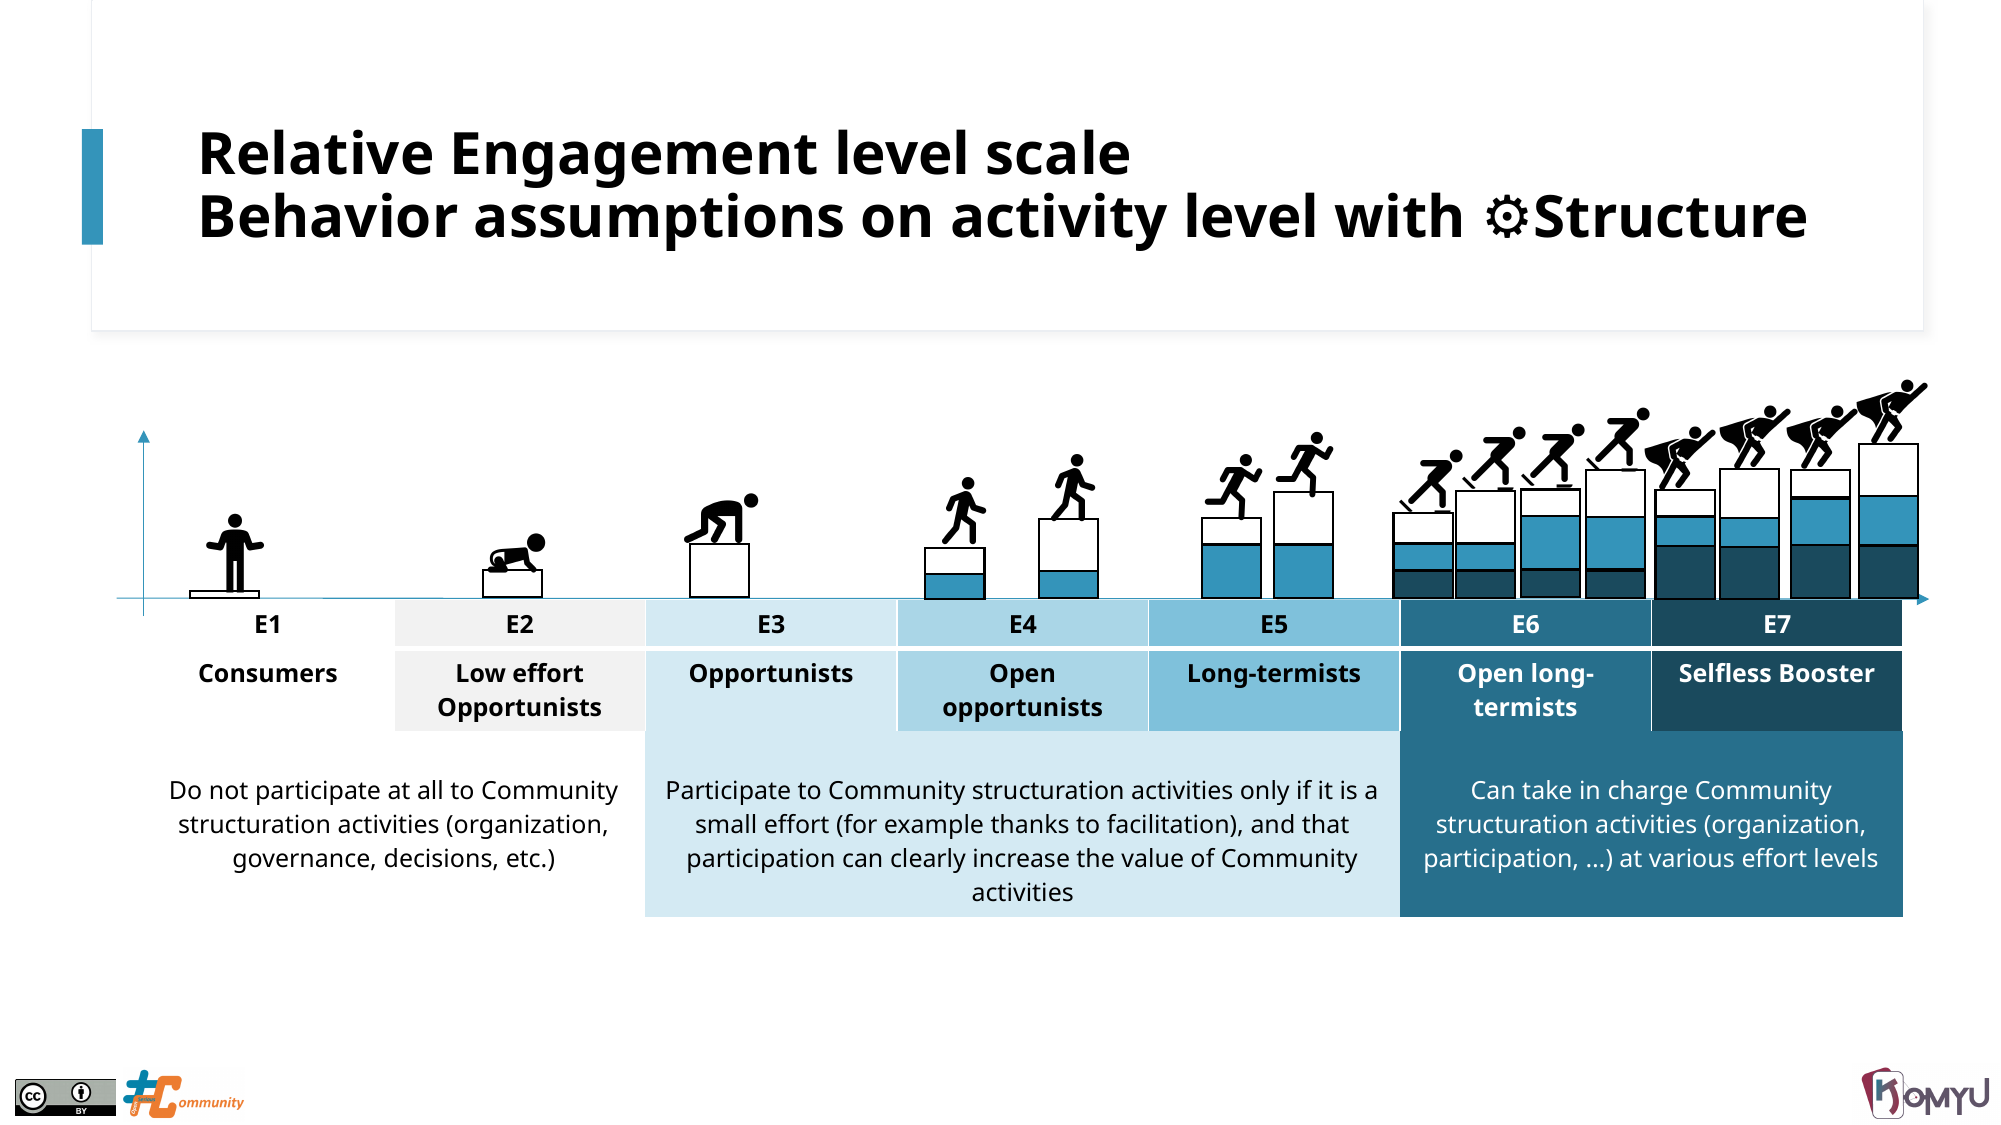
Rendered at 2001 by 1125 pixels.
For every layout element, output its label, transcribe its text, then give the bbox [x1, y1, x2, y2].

table_header E5 [1149, 617, 1399, 646]
table_header E7 [1652, 617, 1902, 646]
table_cell Low effort Opportunists [395, 651, 645, 731]
table_header E3 [646, 617, 896, 646]
title Relative Engagement level scale Behavior assumptions on activity level with ⚙️Structure [183, 90, 1851, 284]
table_cell Selfless Booster [1652, 651, 1902, 731]
table_cell Do not participate at all to Community structuration activities (organization, governance, decisions, etc.) [142, 731, 645, 917]
table_cell Consumers [143, 651, 393, 731]
table_cell Participate to Community structuration activities only if it is a small effort (for example thanks to facilitation), and that participation can clearly increase the value of Community activities [645, 731, 1400, 917]
table_header E1 [143, 617, 393, 646]
table_cell Long-termists [1149, 651, 1399, 731]
picture [123, 1067, 245, 1122]
table_cell Opportunists [646, 651, 896, 731]
table_header E6 [1401, 617, 1651, 646]
table_cell Open opportunists [898, 651, 1148, 731]
table_cell Open long-termists [1401, 651, 1651, 731]
table_cell Can take in charge Community structuration activities (organization, participation, …) at various effort levels [1400, 731, 1903, 917]
picture [1852, 1063, 2000, 1125]
picture [15, 1079, 116, 1116]
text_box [116, 374, 1930, 617]
table_header E2 [395, 617, 645, 646]
table_header E4 [898, 617, 1148, 646]
